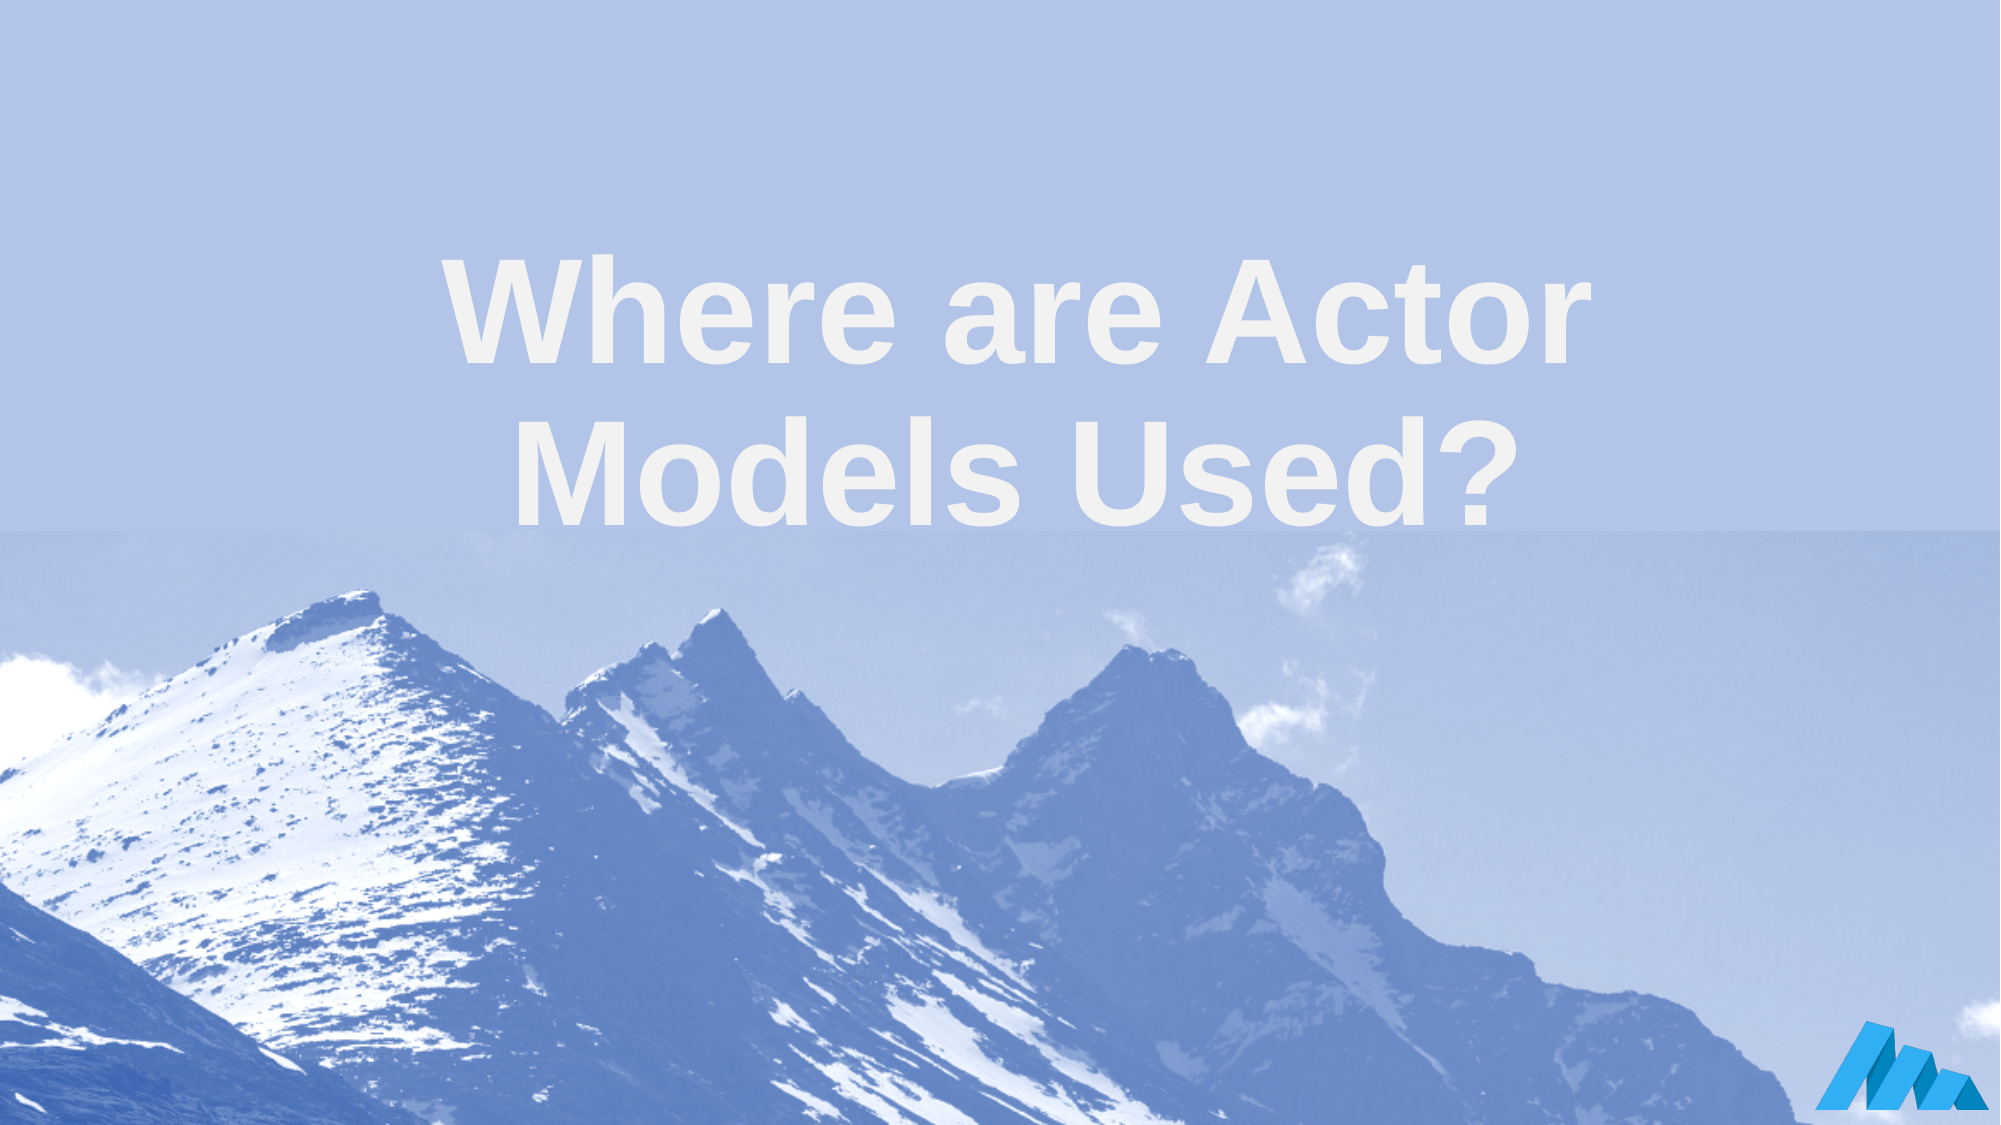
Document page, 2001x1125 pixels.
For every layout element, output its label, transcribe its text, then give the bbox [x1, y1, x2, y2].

picture [1815, 1021, 1989, 1110]
title Where are Actor Models Used? [155, 287, 1881, 505]
